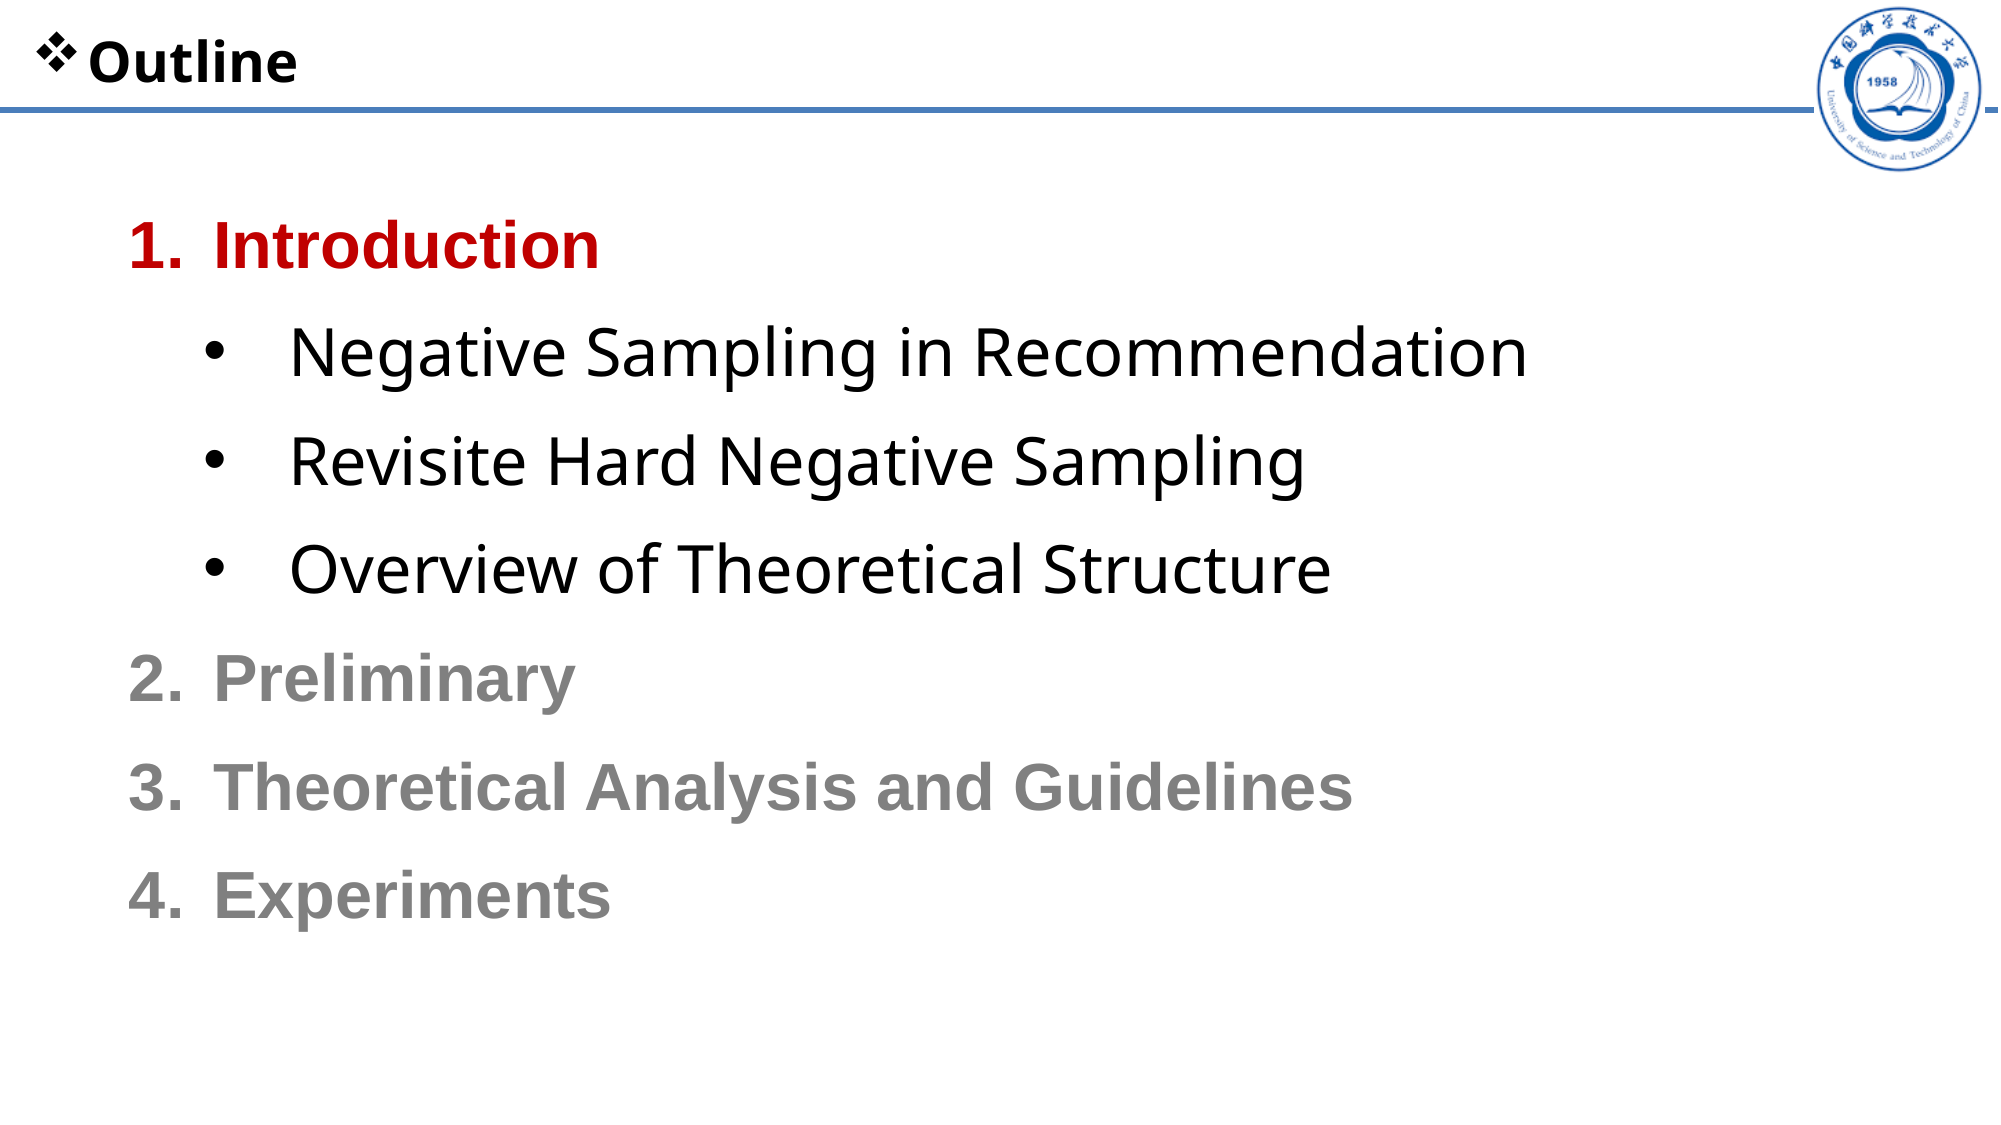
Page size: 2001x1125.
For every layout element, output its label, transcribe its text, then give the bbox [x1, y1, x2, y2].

picture [1814, 4, 1985, 175]
text_box Outline [16, 4, 1768, 91]
text_box Introduction Negative Sampling in Recommendation Revisite Hard Negative Sampling Overview of Theoretical Structure Preliminary Theoretical Analysis and Guidelines Experiments [114, 178, 1886, 940]
